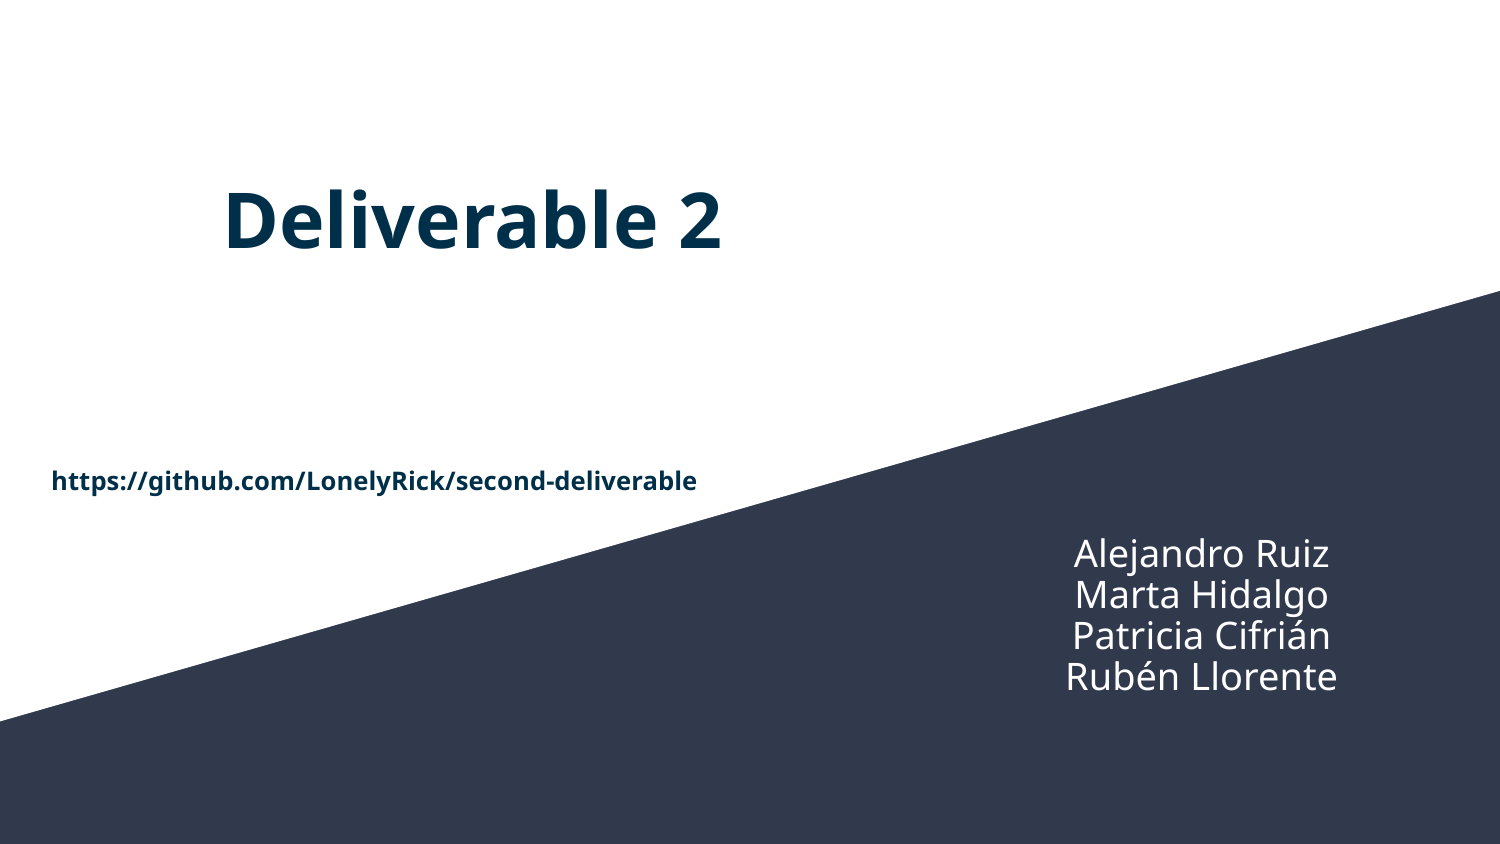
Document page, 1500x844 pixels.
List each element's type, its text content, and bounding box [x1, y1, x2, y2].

subtitle Alejandro Ruiz Marta Hidalgo Patricia Cifrián Rubén Llorente [1048, 505, 1356, 728]
title Deliverable 2 [207, 156, 751, 368]
title https://github.com/LonelyRick/second-deliverable [35, 449, 750, 506]
